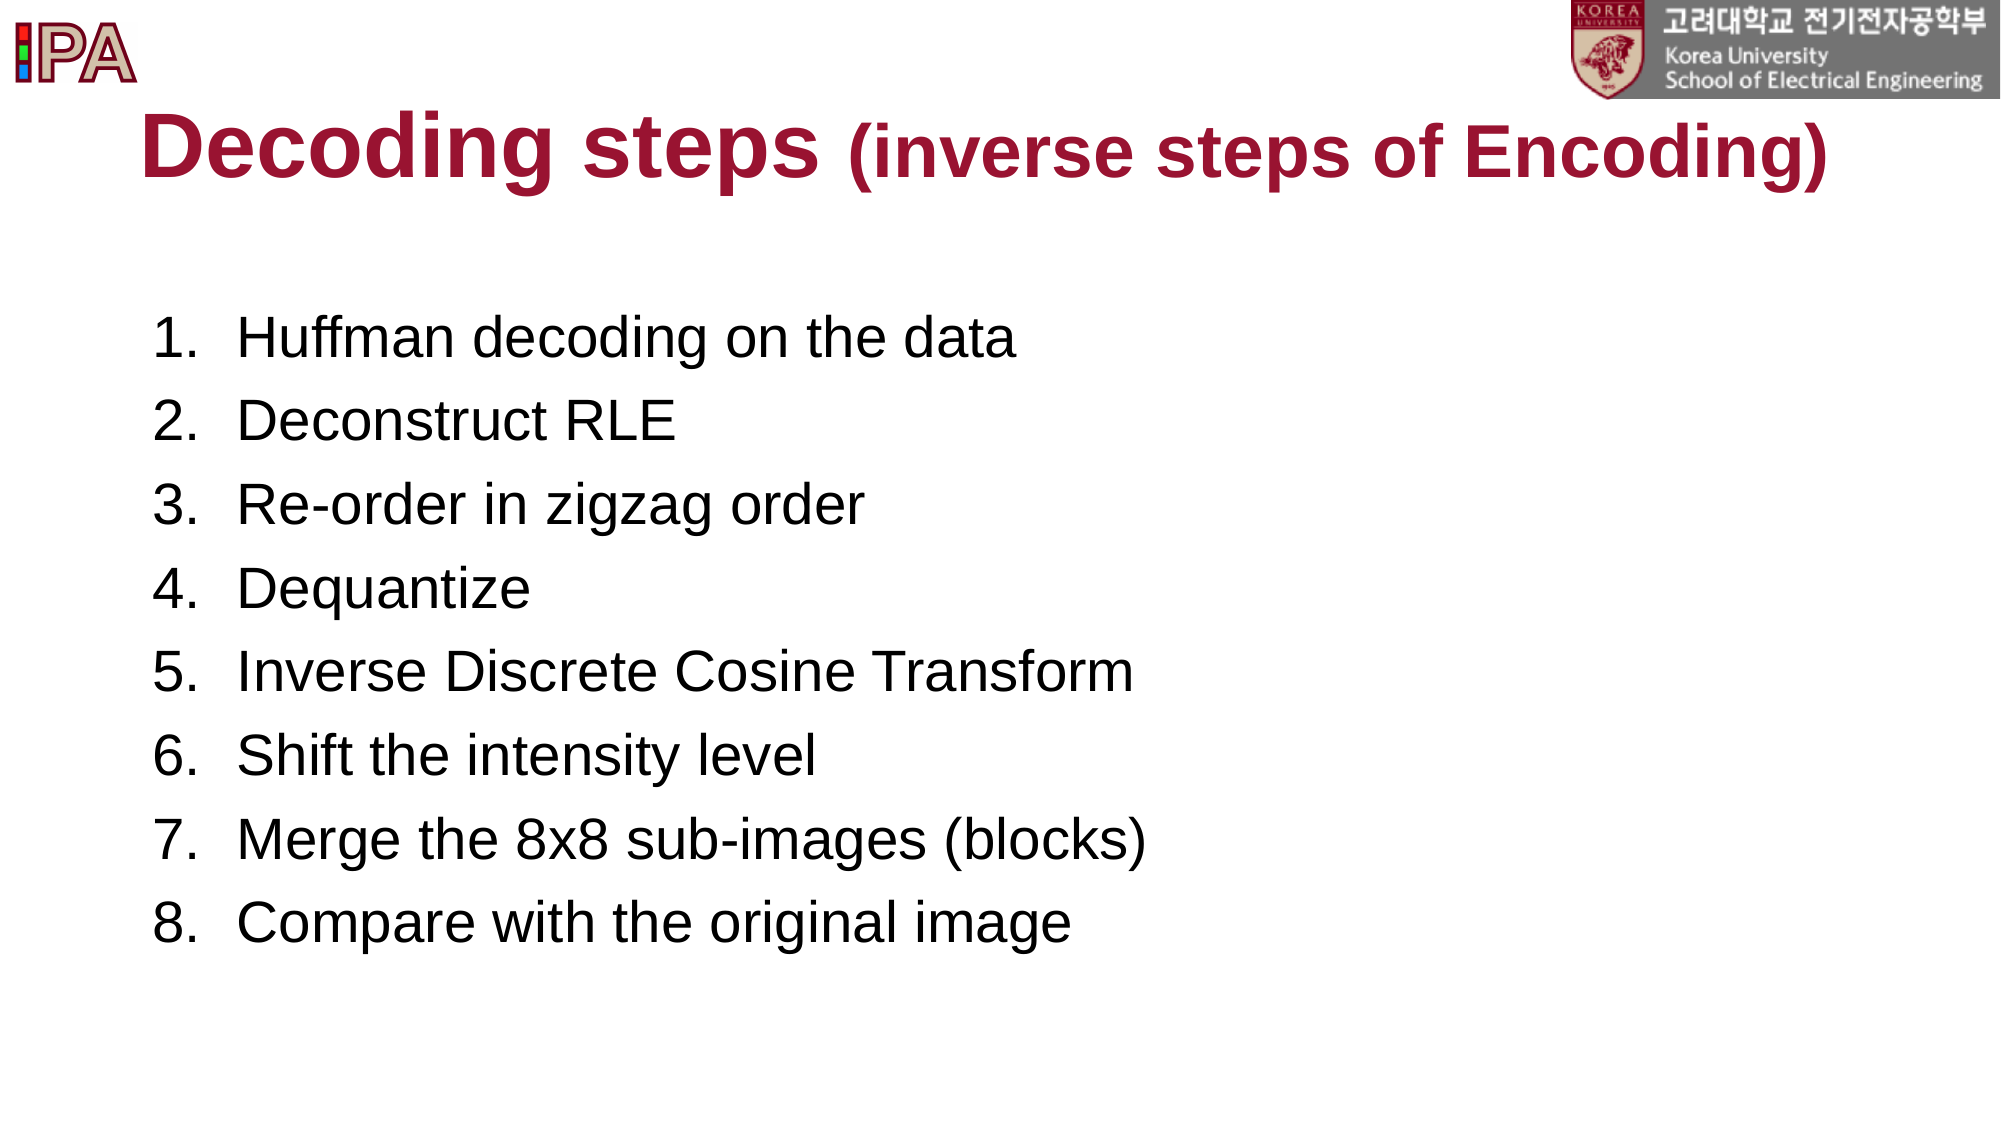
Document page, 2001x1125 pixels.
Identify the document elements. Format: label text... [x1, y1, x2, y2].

title Decoding steps (inverse steps of Encoding) [124, 38, 1850, 257]
list Huffman decoding on the data Deconstruct RLE Re-order in zigzag order Dequantize Inverse Discrete Cosine Transform Shift the intensity level Merge the 8x8 sub-images (blocks) Compare with the original image [137, 299, 1863, 1014]
picture [1570, 0, 2001, 100]
picture [15, 22, 138, 83]
